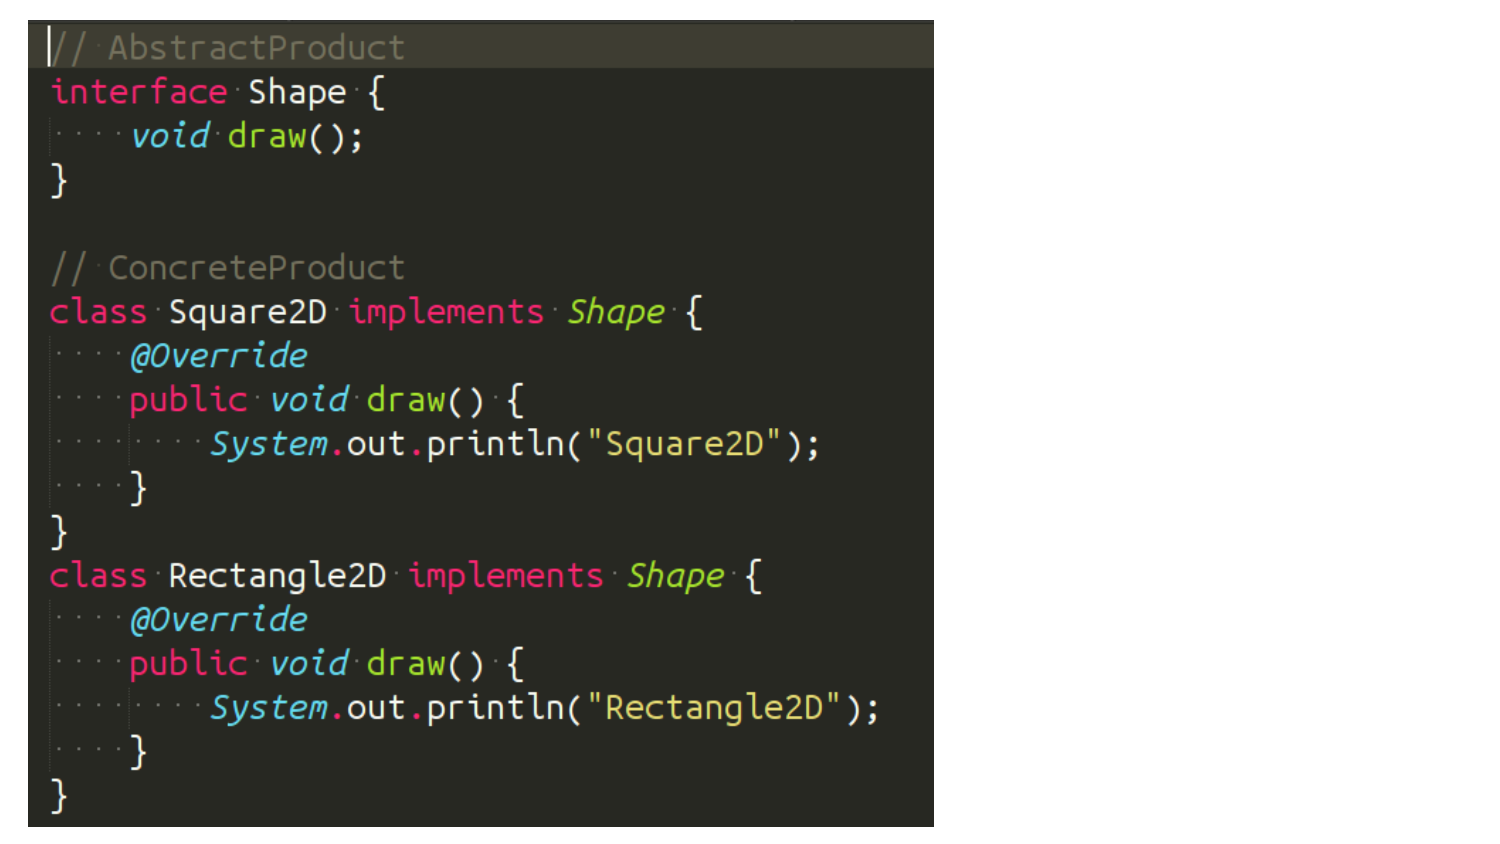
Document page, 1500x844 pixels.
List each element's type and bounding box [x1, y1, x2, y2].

picture [27, 20, 934, 827]
